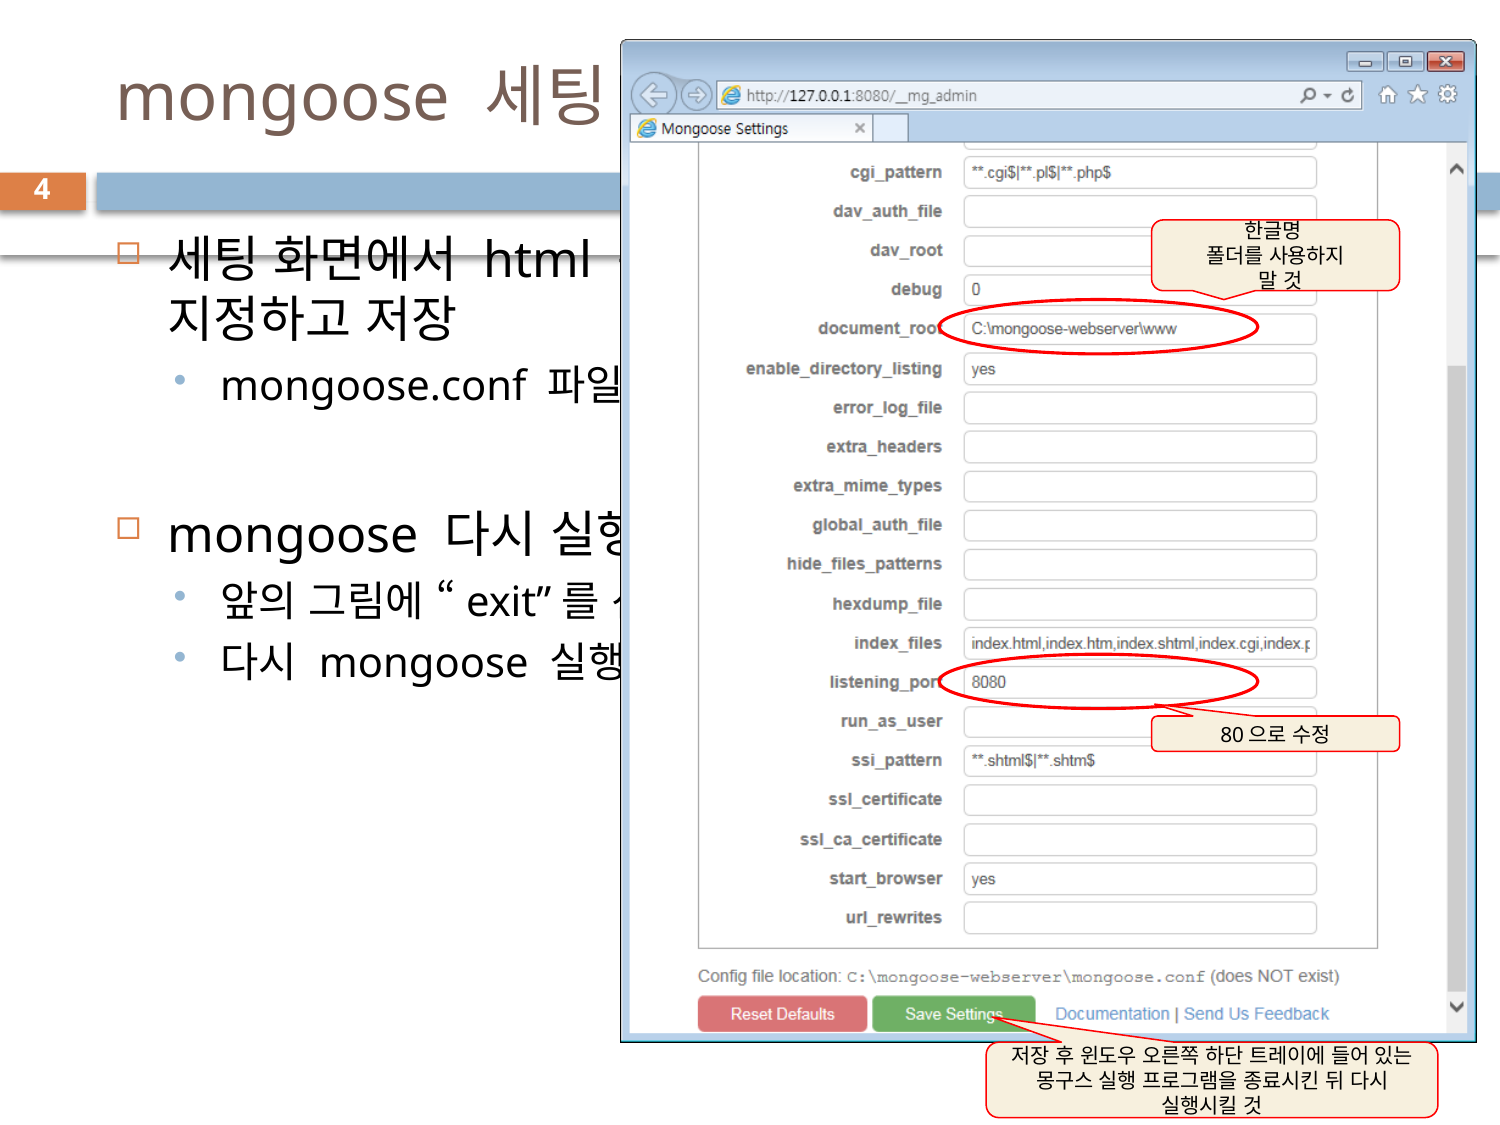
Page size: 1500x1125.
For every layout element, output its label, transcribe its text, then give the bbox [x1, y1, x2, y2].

title mongoose 세팅 [100, 37, 1438, 149]
list 세팅 화면에서 html 문서를 두는 폴더와 port 번호를 지정하고 저장 mongoose.conf 파일이 실행 파일이 있는 폴더에 생성 mongoose 다시 실행 앞의 그림에 “exit”를 선택하여 mongoose 종료시키고 다시 mongoose 실행 [100, 219, 614, 1047]
text_box 저장 후 윈도우 오른쪽 하단 트레이에 들어 있는 몽구스 실행 프로그램을 종료시킨 뒤 다시 실행시킬 것 [984, 1052, 1440, 1120]
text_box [619, 39, 1477, 1043]
slide_number 4 [0, 170, 87, 211]
